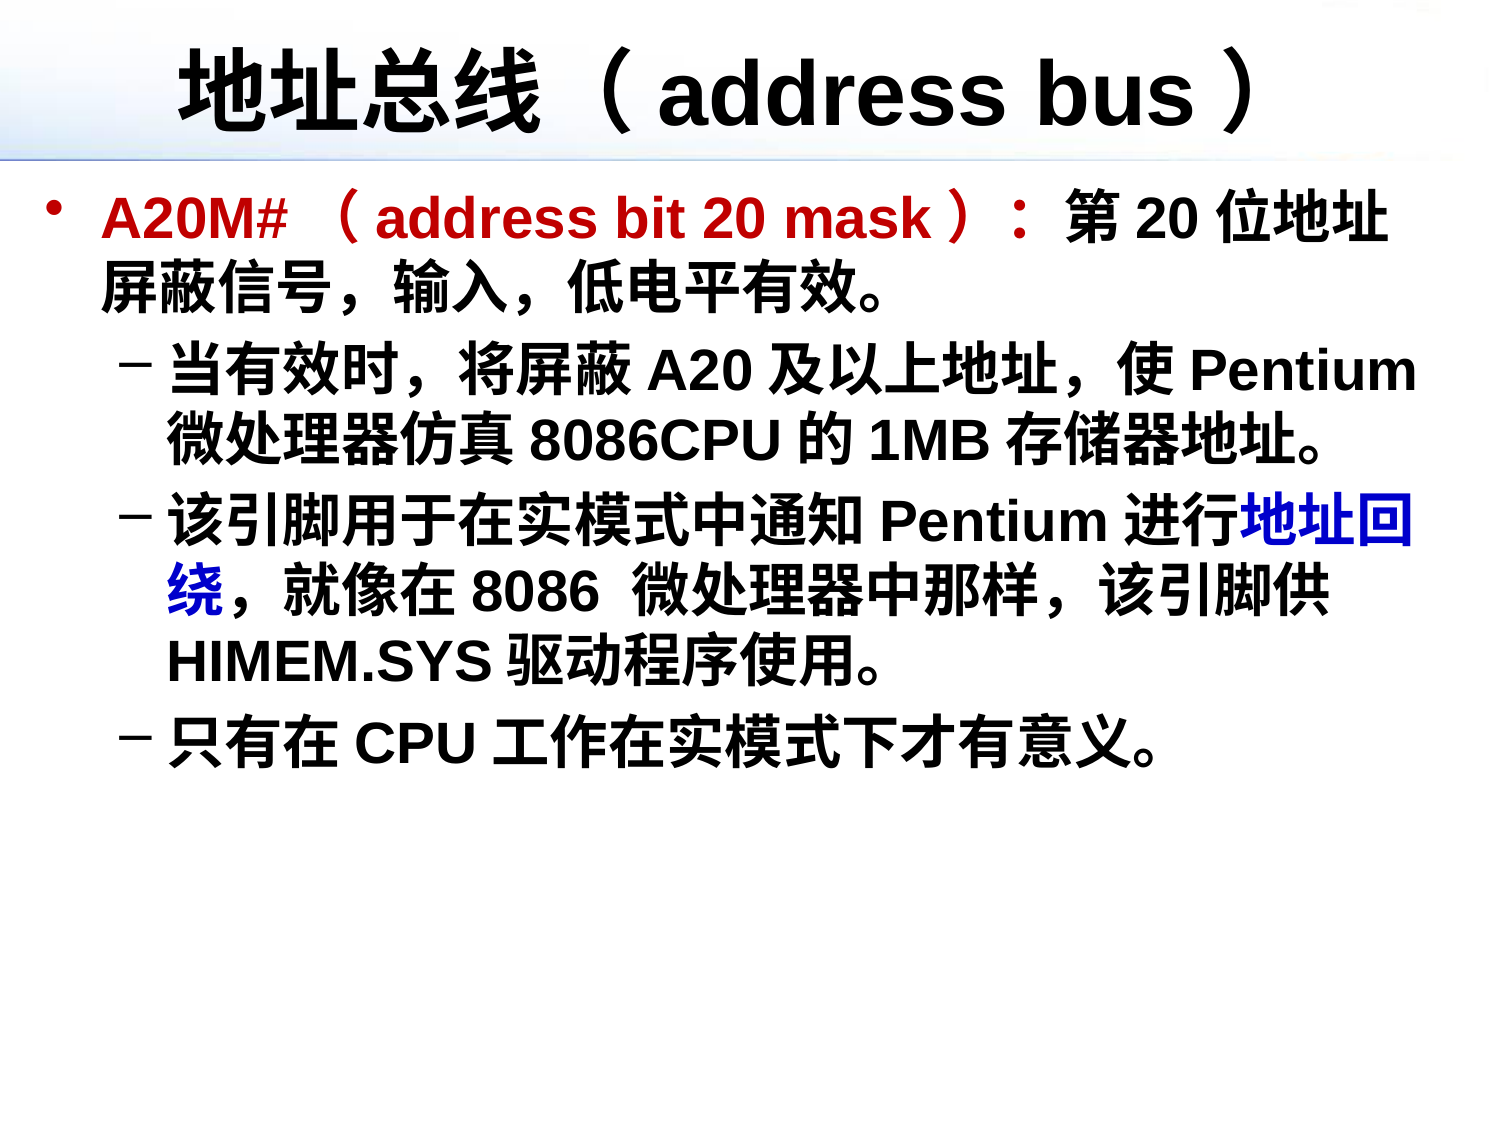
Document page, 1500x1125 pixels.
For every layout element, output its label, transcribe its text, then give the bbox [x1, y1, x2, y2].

title 地址总线（address bus） [29, 31, 1459, 147]
list A20M#（address bit 20 mask）：第20位地址屏蔽信号，输入，低电平有效。 当有效时，将屏蔽A20及以上地址，使Pentium微处理器仿真8086CPU的1MB存储器地址。 该引脚用于在实模式中通知Pentium进行地址回绕，就像在8086 微处理器中那样，该引脚供HIMEM.SYS驱动程序使用。 只有在CPU工作在实模式下才有意义。 [29, 172, 1459, 1071]
picture [0, 0, 1500, 161]
